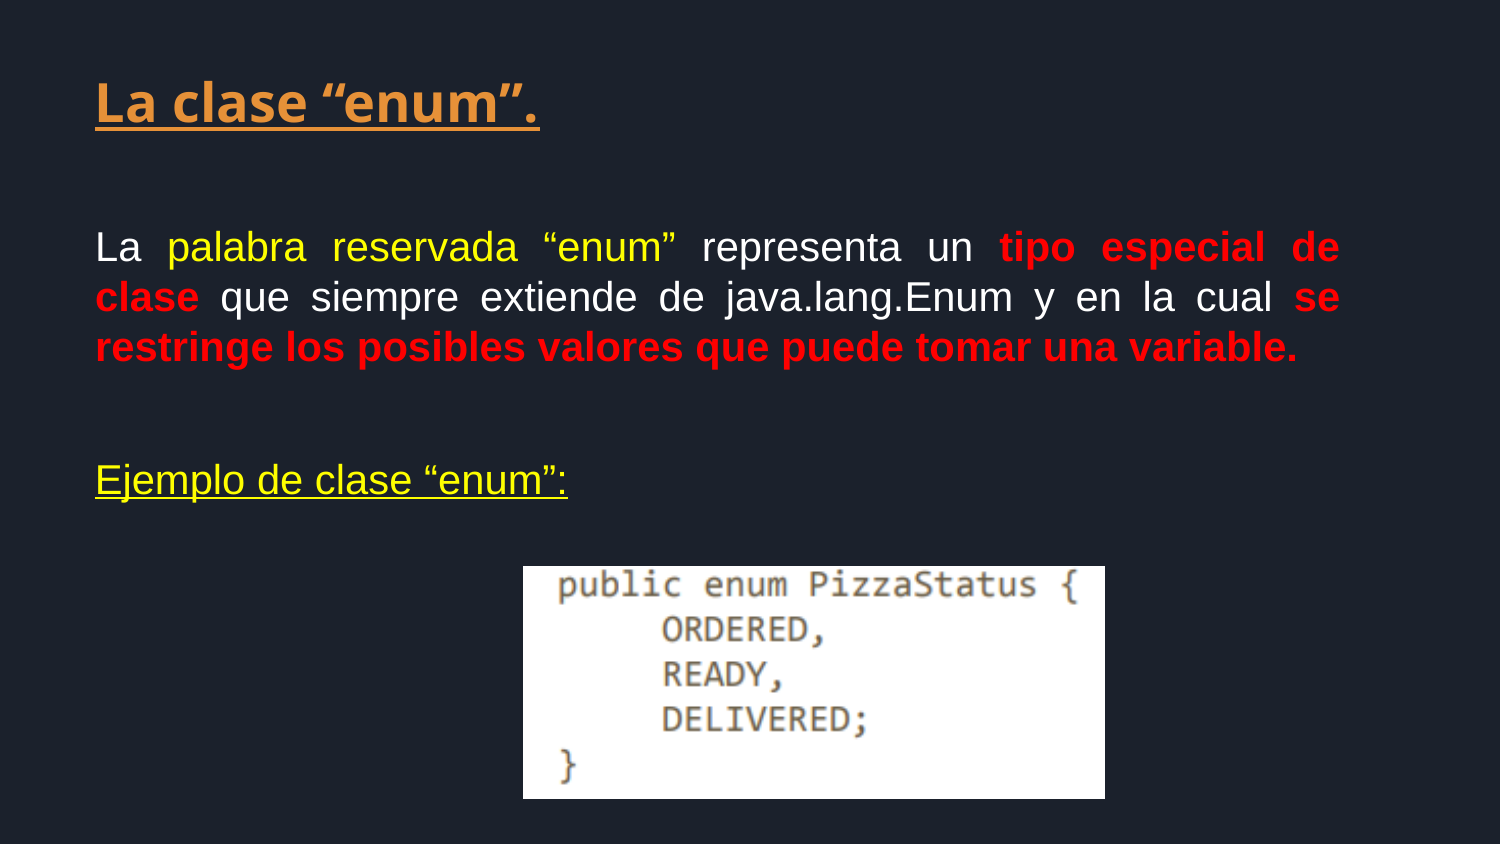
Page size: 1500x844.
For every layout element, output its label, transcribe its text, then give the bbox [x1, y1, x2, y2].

text_box Ejemplo de clase “enum”: [79, 437, 1376, 518]
text_box La palabra reservada “enum” representa un tipo especial de clase que siempre extiende de java.lang.Enum y en la cual se restringe los posibles valores que puede tomar una variable. [59, 204, 1356, 385]
picture [523, 565, 1105, 799]
text_box La clase “enum”. [79, 53, 1376, 149]
